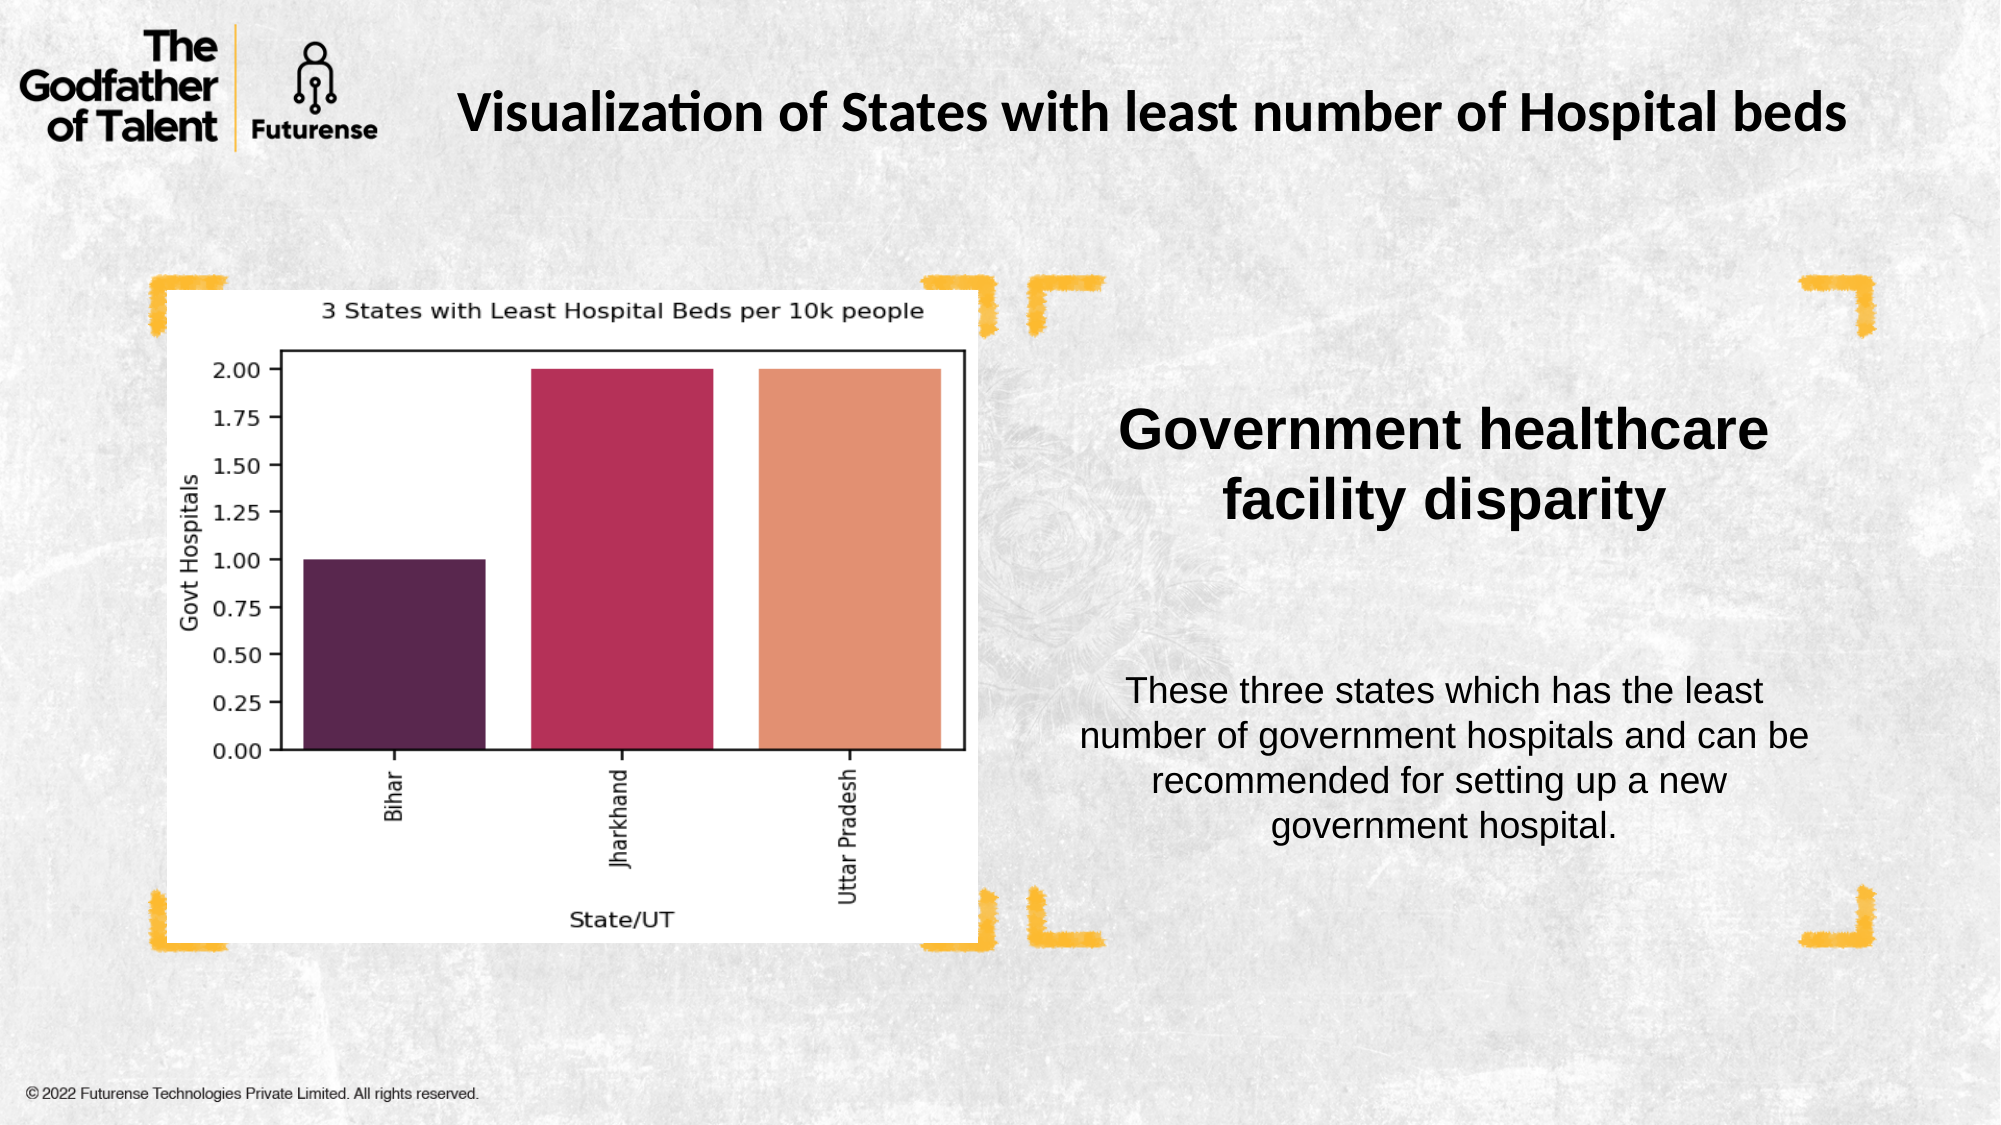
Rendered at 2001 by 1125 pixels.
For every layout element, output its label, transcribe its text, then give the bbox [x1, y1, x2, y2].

text_box Visualization of States with least number of Hospital beds [442, 60, 2000, 150]
picture [0, 0, 2001, 1125]
text_box Government healthcare facility disparity These three states which has the least number of government hospitals and can be recommended for setting up a new government hospital. [1056, 313, 1833, 1034]
